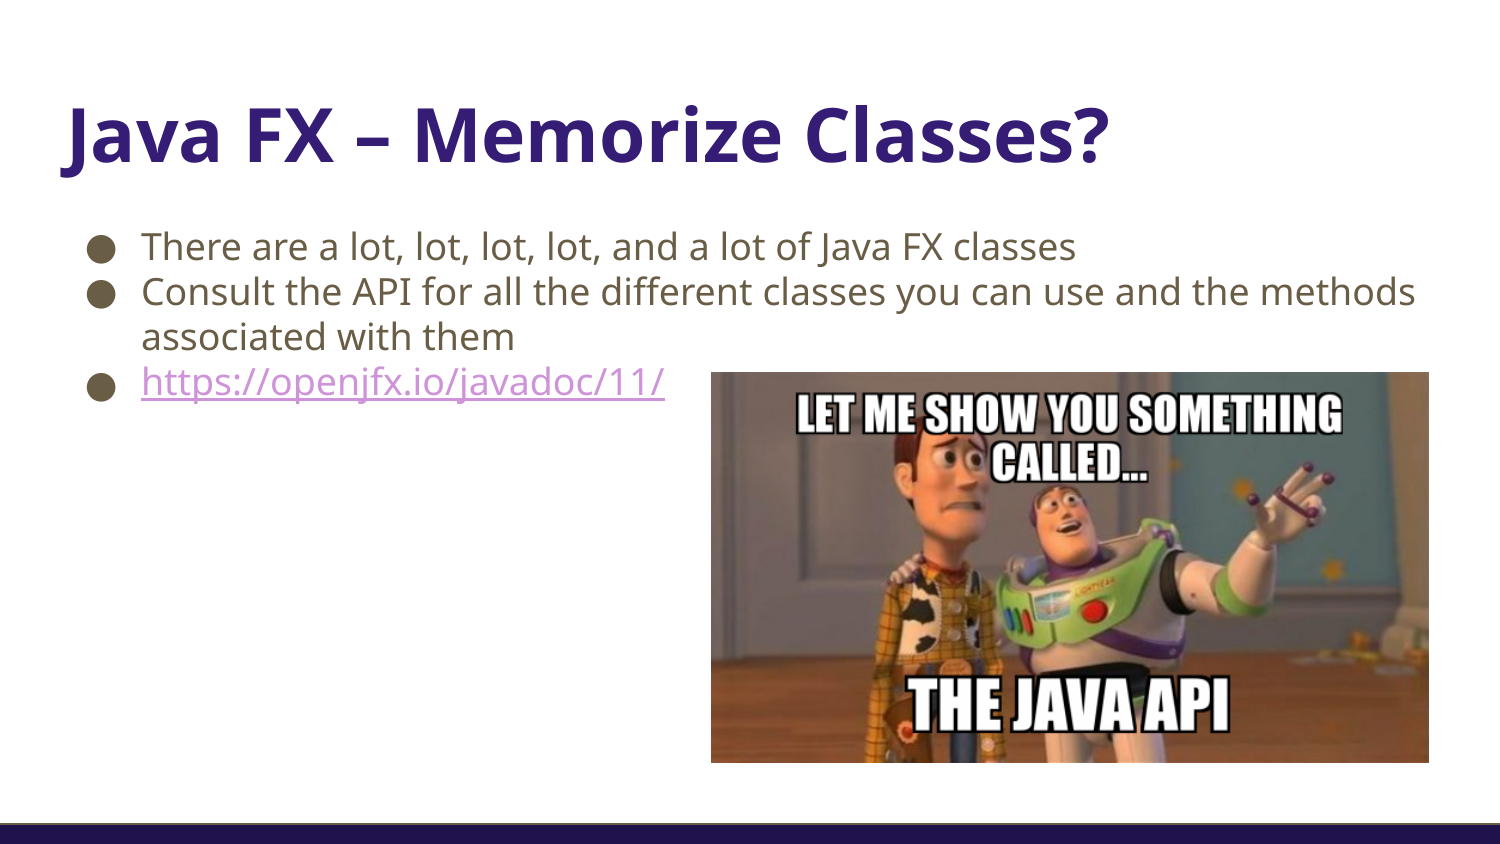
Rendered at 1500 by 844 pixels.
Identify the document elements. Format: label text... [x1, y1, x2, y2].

text_box [0, 823, 1500, 844]
list There are a lot, lot, lot, lot, and a lot of Java FX classes Consult the API for all the different classes you can use and the methods associated with them https://openjfx.io/javadoc/11/ [51, 207, 1449, 750]
picture [711, 372, 1429, 764]
title Java FX – Memorize Classes? [51, 72, 1449, 189]
